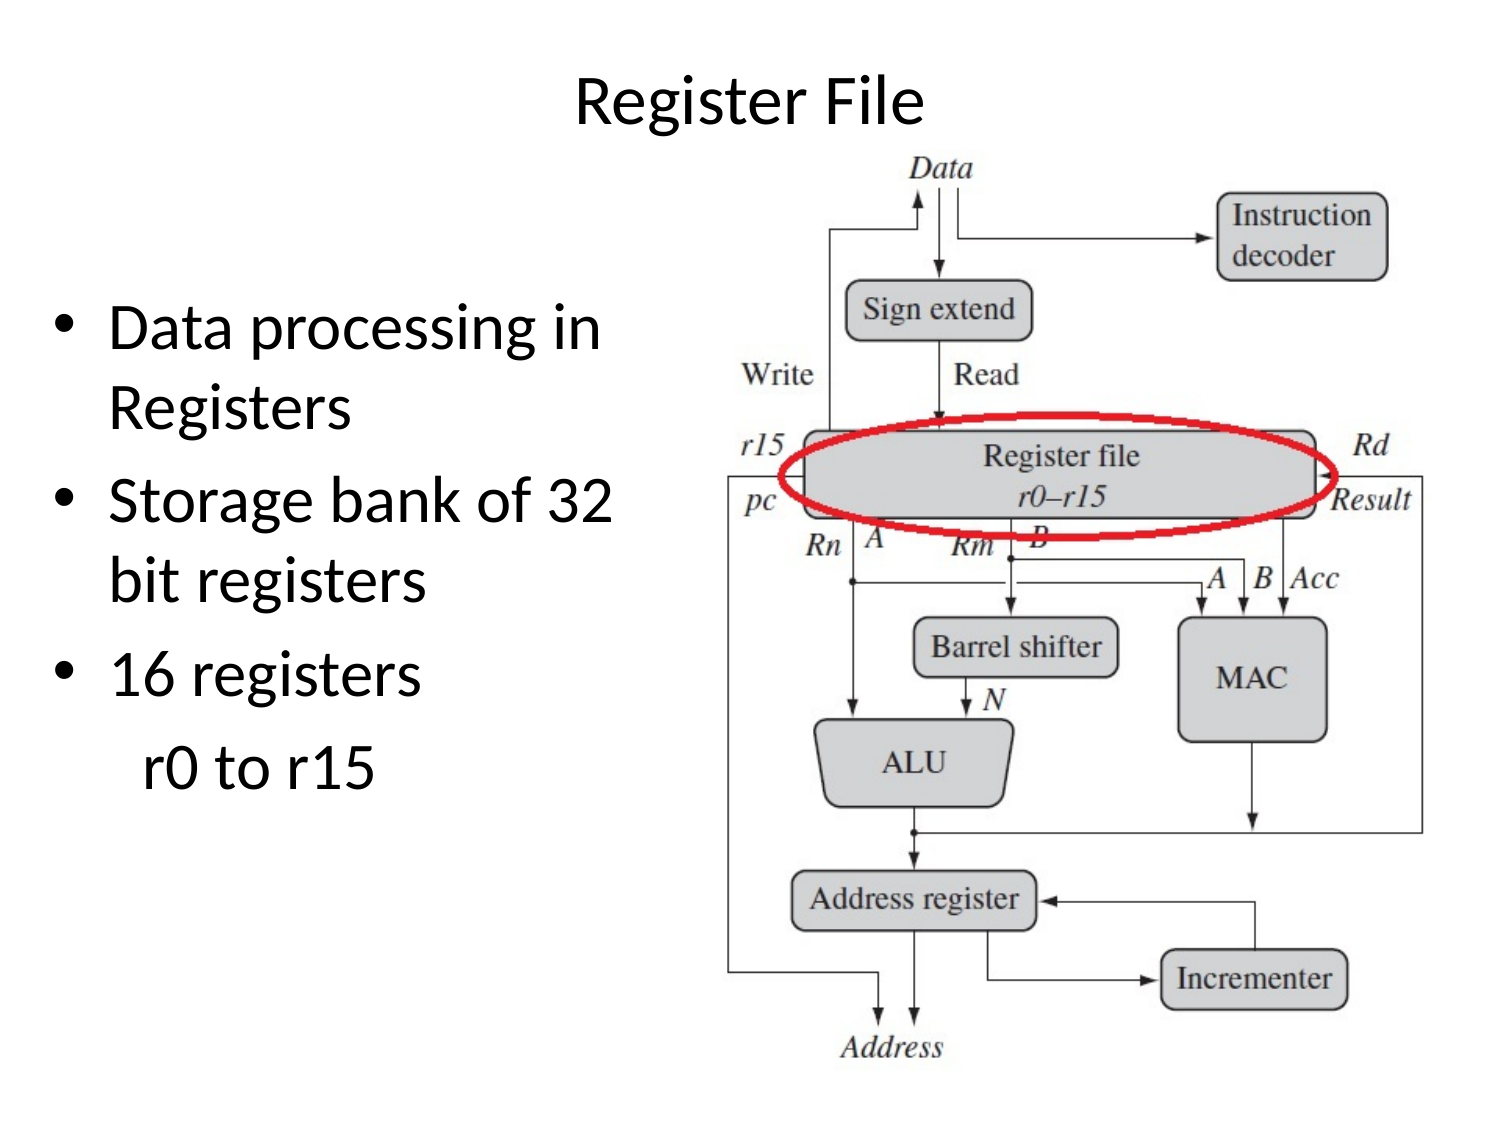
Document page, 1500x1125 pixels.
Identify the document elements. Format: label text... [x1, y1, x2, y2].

title Register File [75, 45, 1425, 233]
list Data processing in Registers Storage bank of 32 bit registers 16 registers r0 to r15 [37, 275, 688, 850]
picture [712, 149, 1465, 1087]
